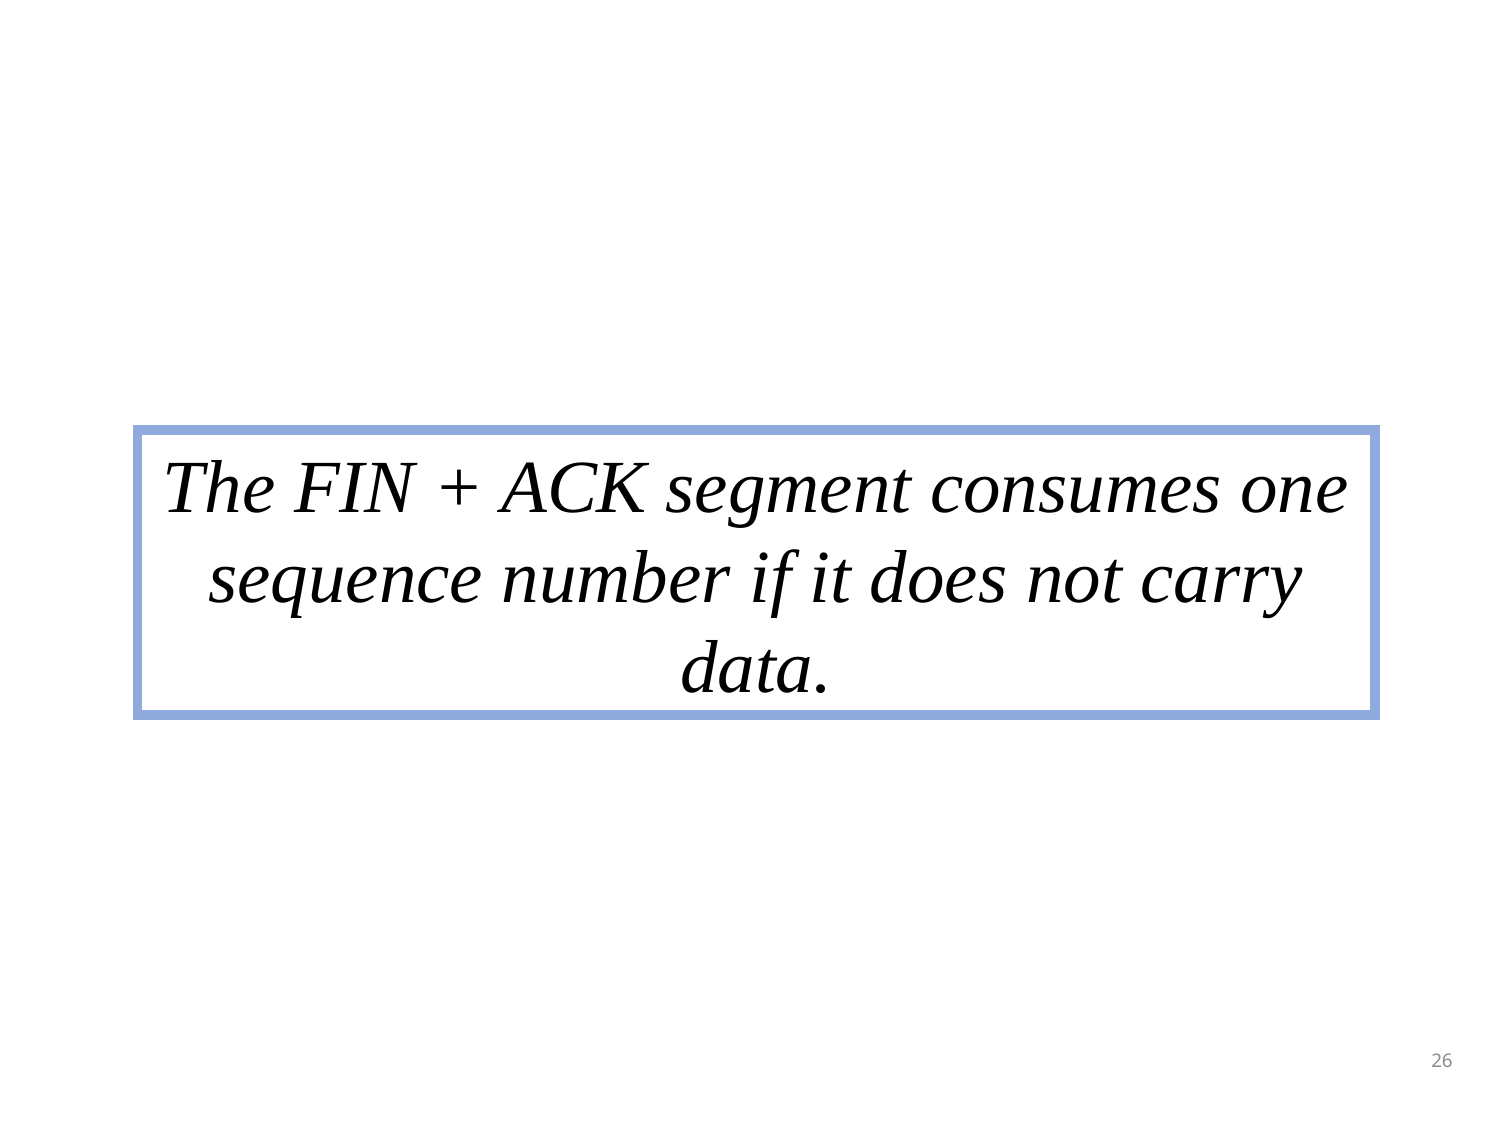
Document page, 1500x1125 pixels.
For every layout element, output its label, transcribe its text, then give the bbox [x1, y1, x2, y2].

slide_number 26 [1155, 1024, 1468, 1100]
text_box The FIN + ACK segment consumes one sequence number if it does not carry data. [137, 430, 1375, 715]
